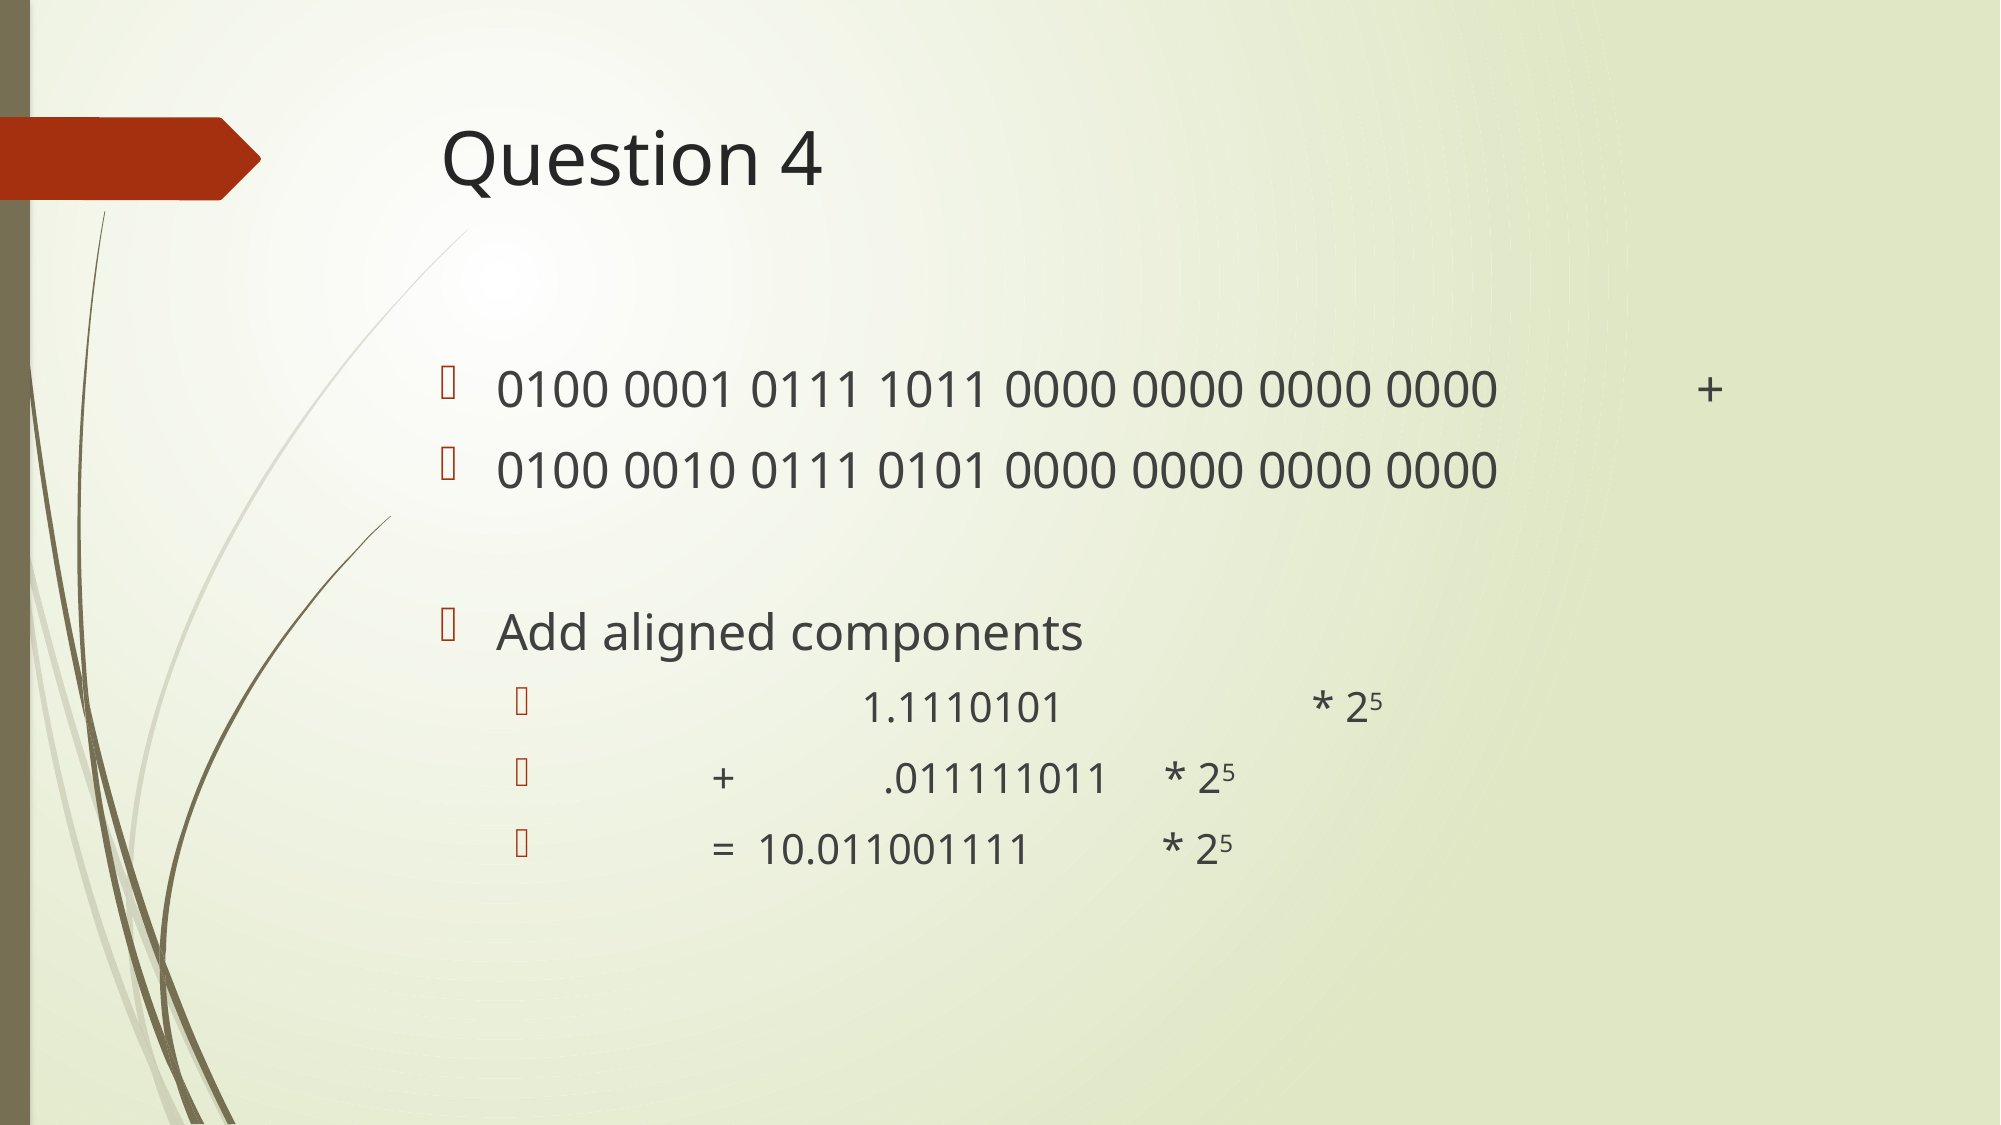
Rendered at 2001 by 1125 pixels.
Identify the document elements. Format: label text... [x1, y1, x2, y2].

list 0100 0001 0111 1011 0000 0000 0000 0000 + 0100 0010 0111 0101 0000 0000 0000 0000 Add aligned components 1.1110101 * 25 + .011111011 * 25 = 10.011001111 * 25 [424, 350, 1888, 1102]
title Question 4 [425, 102, 1888, 313]
